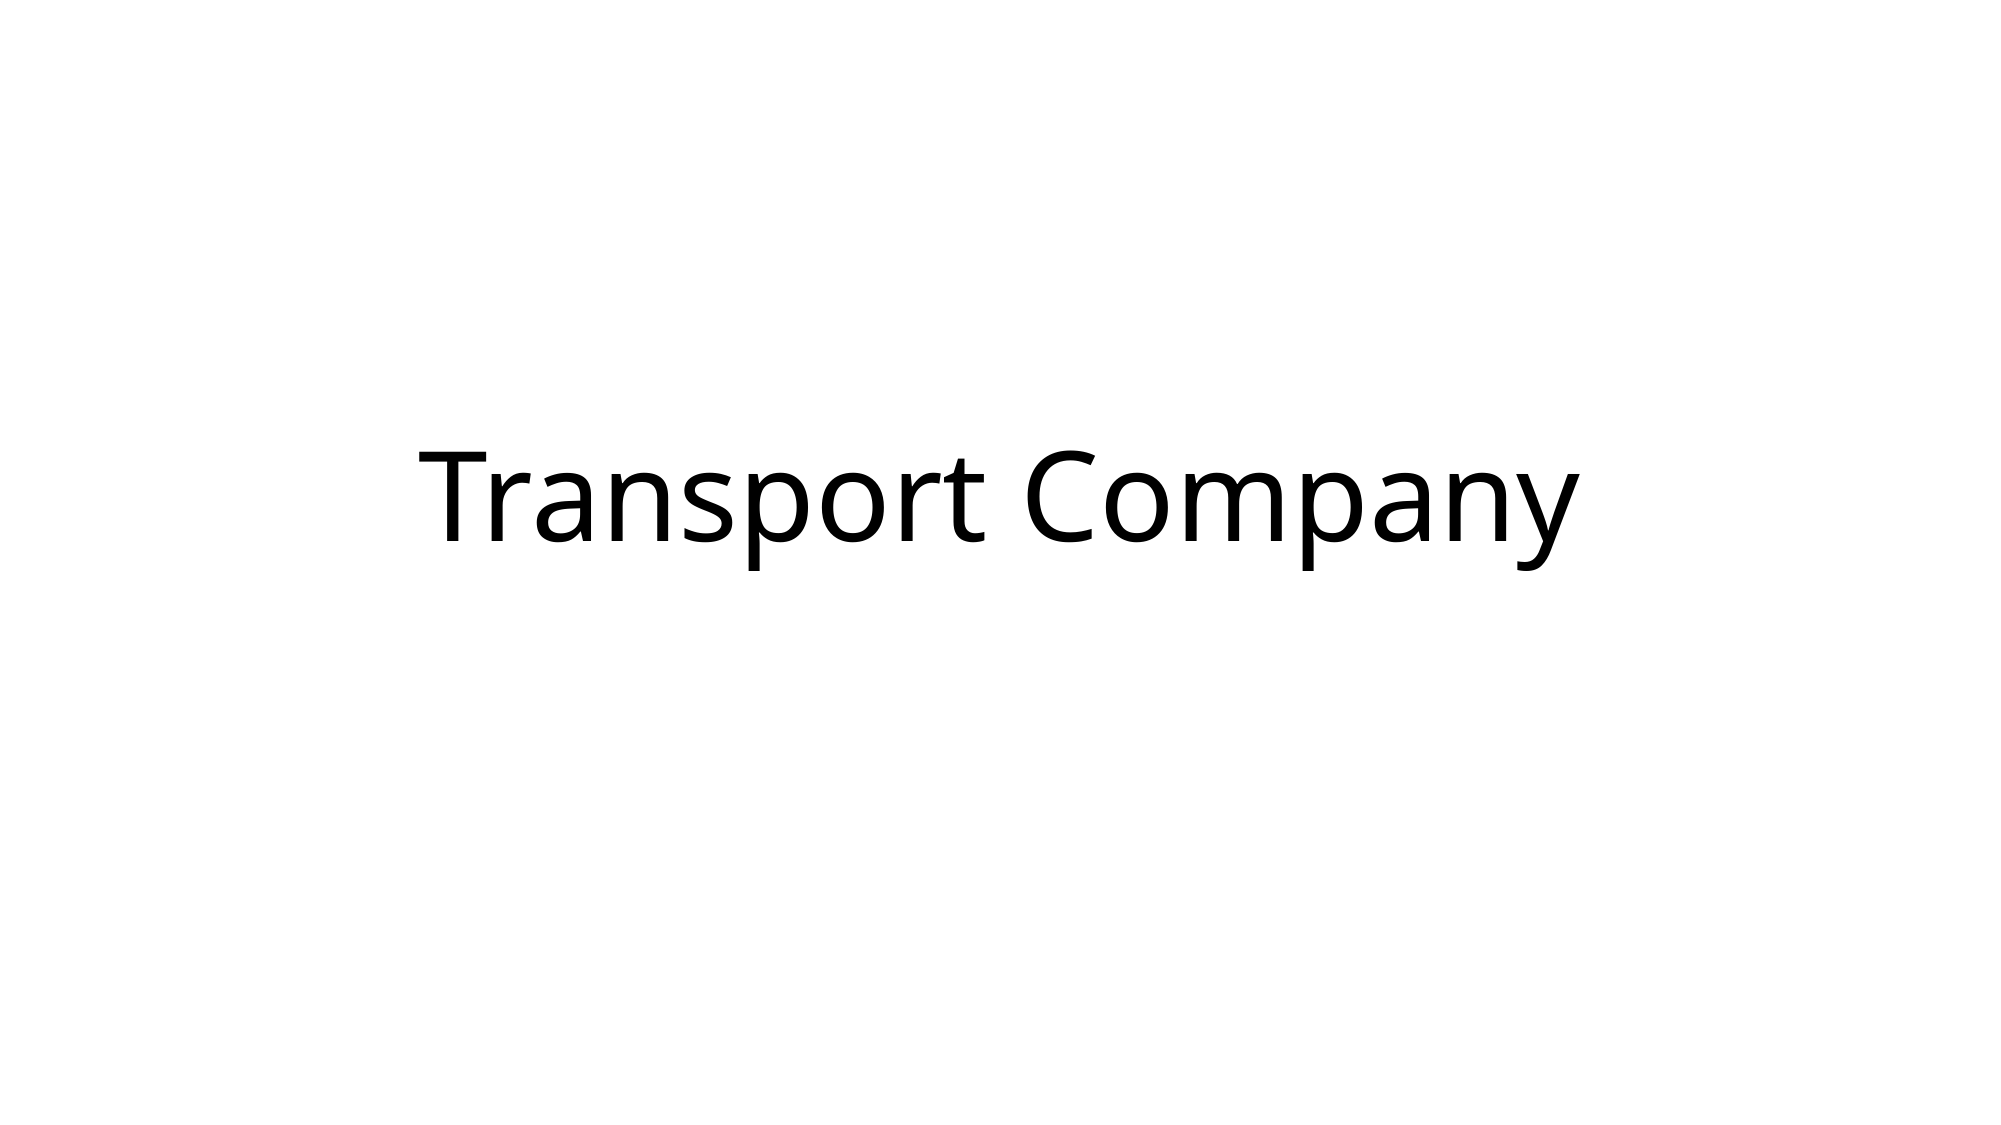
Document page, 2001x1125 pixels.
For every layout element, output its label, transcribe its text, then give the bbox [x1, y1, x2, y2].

title Transport Company [249, 184, 1750, 576]
